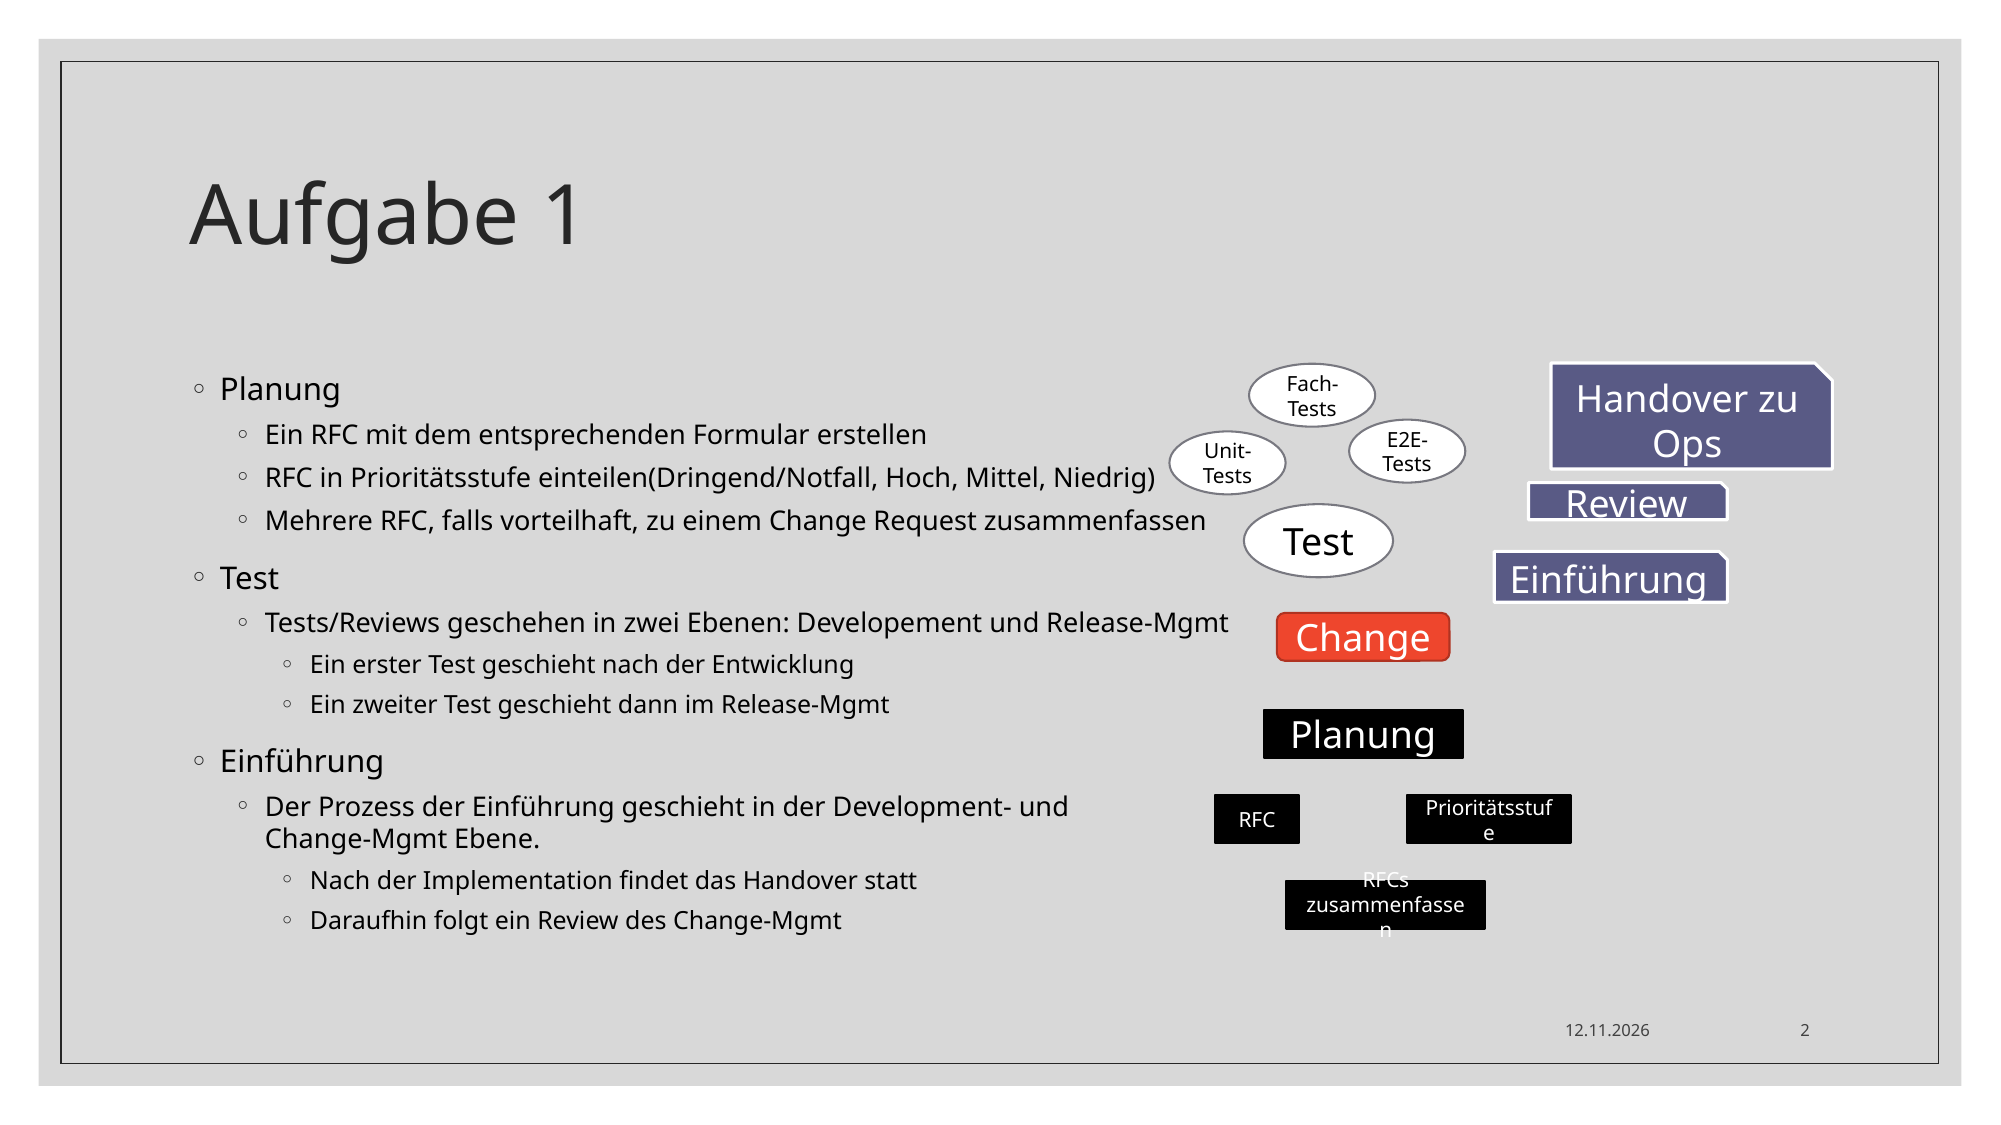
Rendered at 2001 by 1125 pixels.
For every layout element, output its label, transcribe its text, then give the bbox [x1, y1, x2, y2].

list Planung Ein RFC mit dem entsprechenden Formular erstellen RFC in Prioritätsstufe einteilen(Dringend/Notfall, Hoch, Mittel, Niedrig) Mehrere RFC, falls vorteilhaft, zu einem Change Request zusammenfassen Test Tests/Reviews geschehen in zwei Ebenen: Developement und Release-Mgmt Ein erster Test geschieht nach der Entwicklung Ein zweiter Test geschieht dann im Release-Mgmt Einführung Der Prozess der Einführung geschieht in der Development- und Change-Mgmt Ebene. Nach der Implementation findet das Handover statt Daraufhin folgt ein Review des Change-Mgmt [174, 358, 1825, 990]
text_box Review [1526, 481, 1729, 522]
text_box Fach-Tests [1247, 362, 1377, 428]
text_box E2E-Tests [1348, 418, 1467, 484]
text_box Einführung [1492, 549, 1729, 604]
text_box Change [1275, 611, 1451, 662]
text_box Unit-Tests [1168, 430, 1287, 496]
text_box Handover zu Ops [1549, 361, 1834, 471]
title Aufgabe 1 [174, 105, 1825, 331]
text_box Test [1242, 503, 1395, 579]
text_box Prioritätsstufe [1406, 794, 1572, 844]
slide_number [1190, 990, 1665, 1050]
text_box RFCs zusammenfassen [1285, 880, 1486, 930]
text_box RFC [1214, 794, 1300, 844]
text_box Planung [1263, 709, 1464, 759]
slide_number 2 [1687, 990, 1825, 1050]
